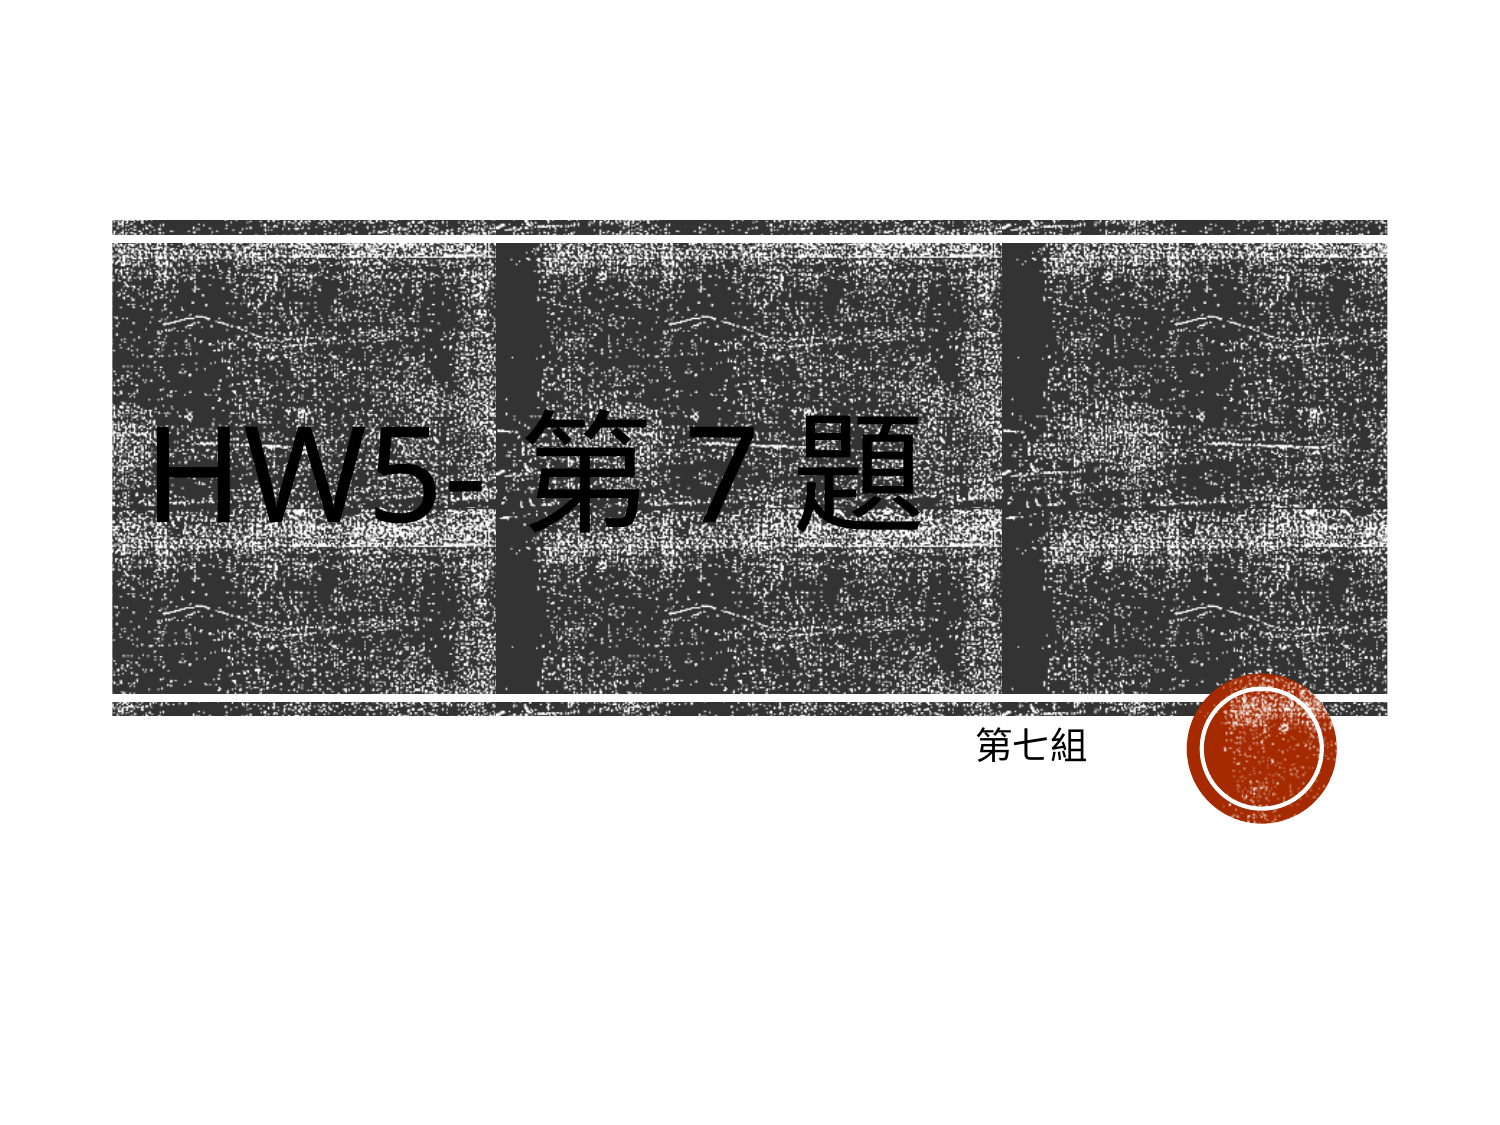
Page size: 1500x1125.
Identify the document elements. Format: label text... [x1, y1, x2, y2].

title HW5 -第7題 [129, 234, 1375, 733]
subtitle 第七組 [131, 720, 1103, 896]
